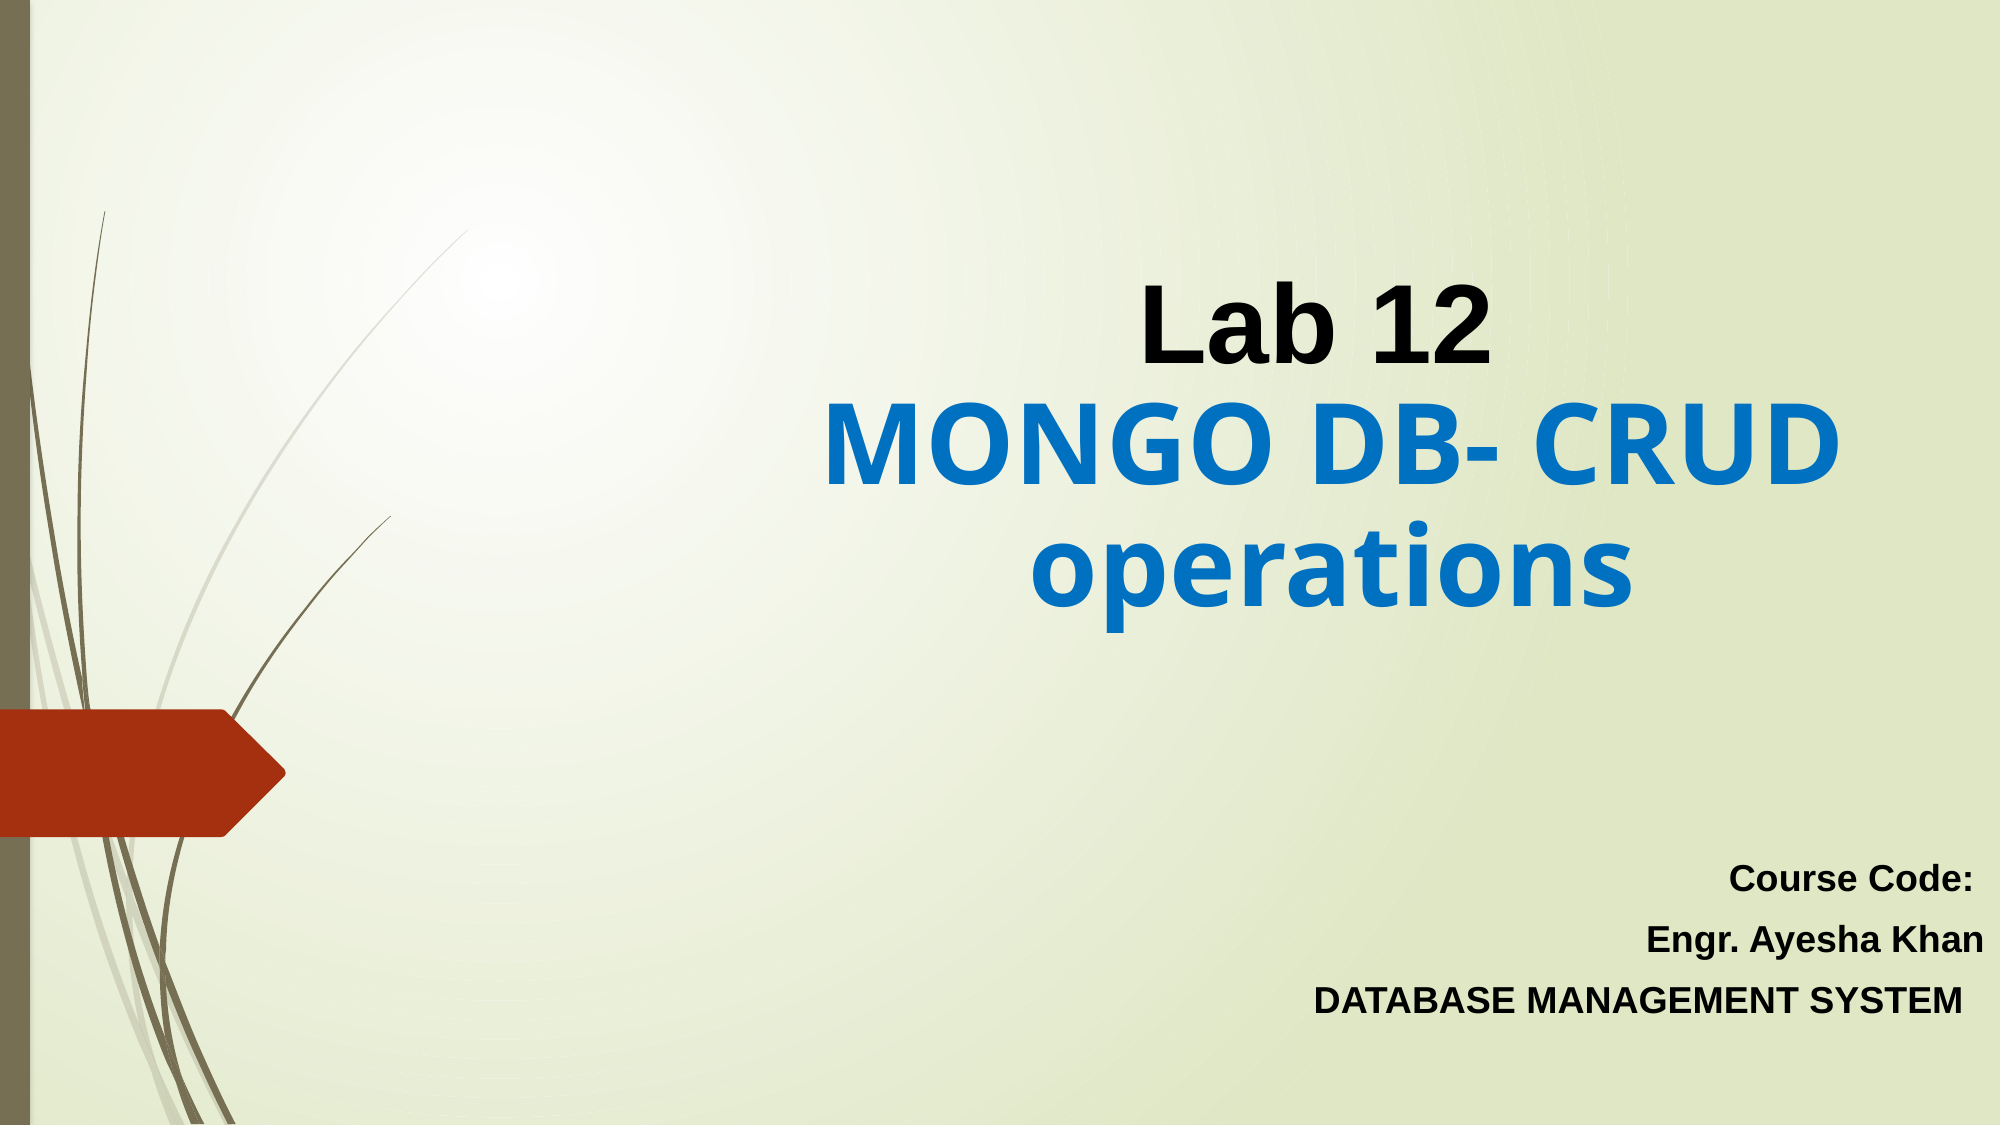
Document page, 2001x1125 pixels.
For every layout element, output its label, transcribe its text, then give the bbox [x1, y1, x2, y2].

text_box Lab 12 MONGO DB- CRUD operations [664, 395, 2000, 639]
text_box Course Code: Engr. Ayesha Khan DATABASE MANAGEMENT SYSTEM [664, 851, 2000, 1035]
